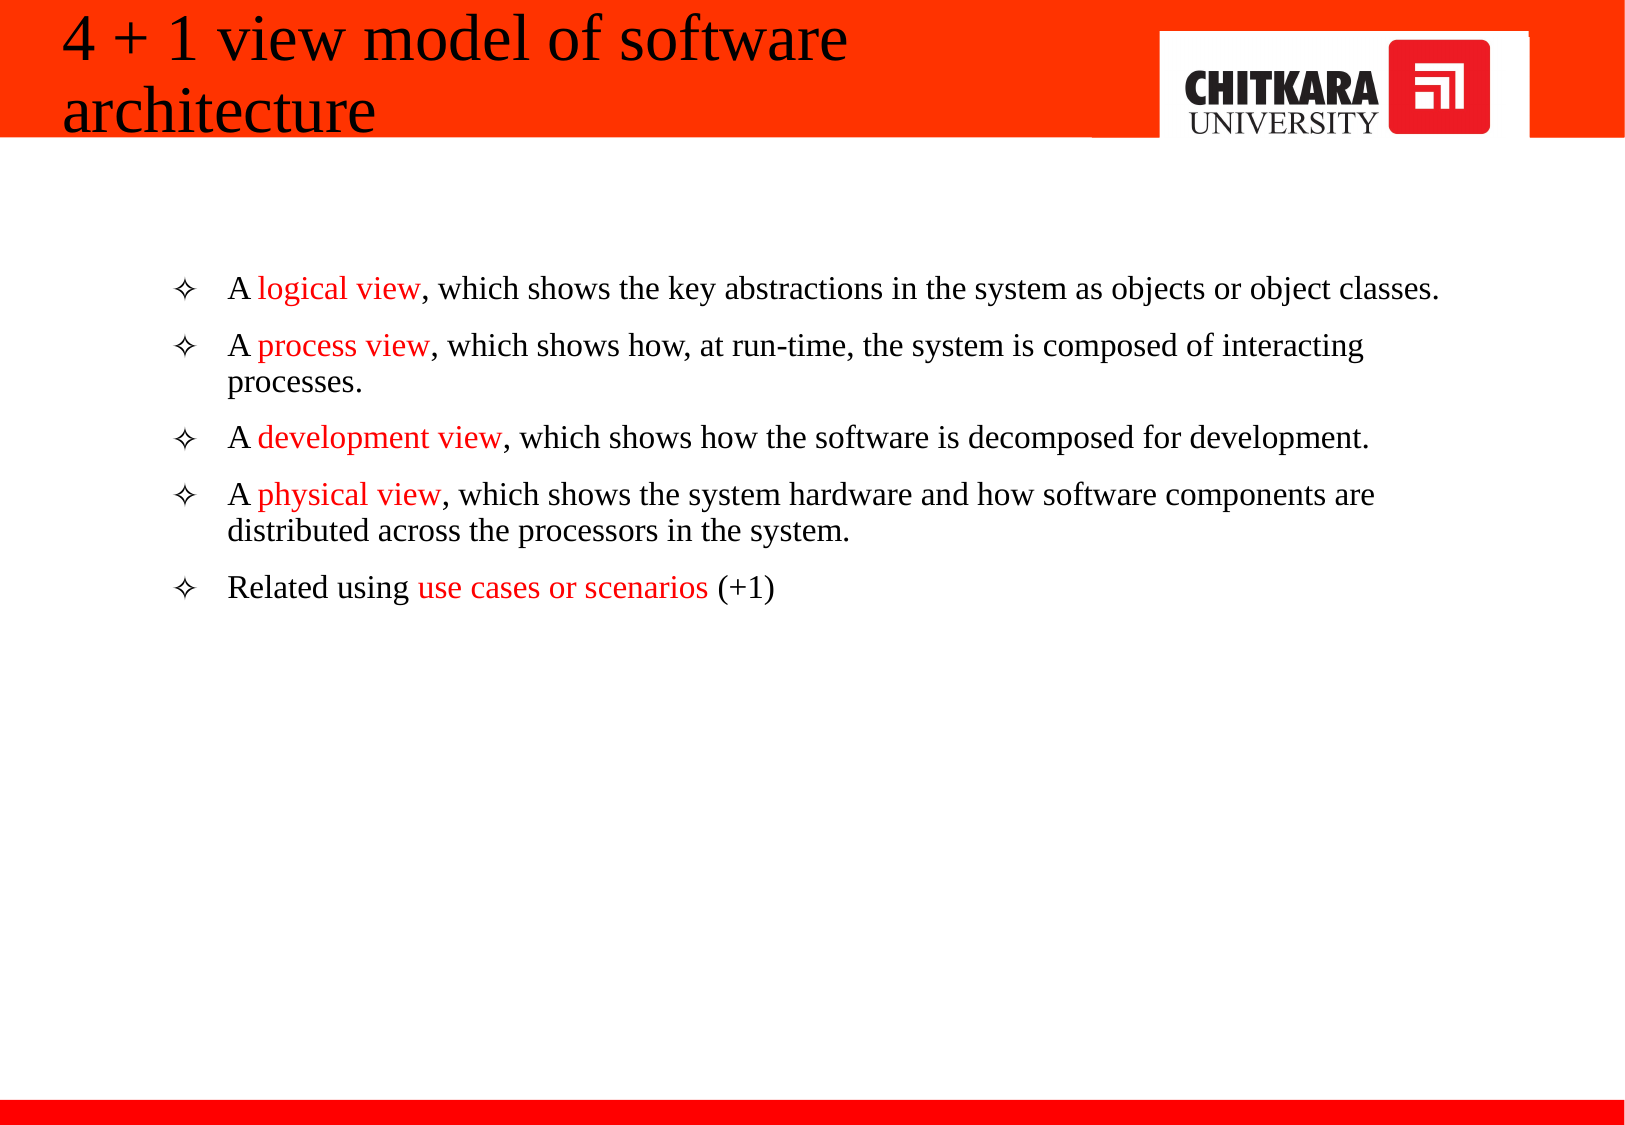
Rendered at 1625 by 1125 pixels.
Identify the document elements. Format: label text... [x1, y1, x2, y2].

list A logical view, which shows the key abstractions in the system as objects or object classes. A process view, which shows how, at run-time, the system is composed of interacting processes. A development view, which shows how the software is decomposed for development. A physical view, which shows the system hardware and how software components are distributed across the processors in the system. Related using use cases or scenarios (+1) [137, 263, 1488, 916]
picture [1164, 37, 1506, 138]
title 4 + 1 view model of software architecture [62, 0, 963, 150]
